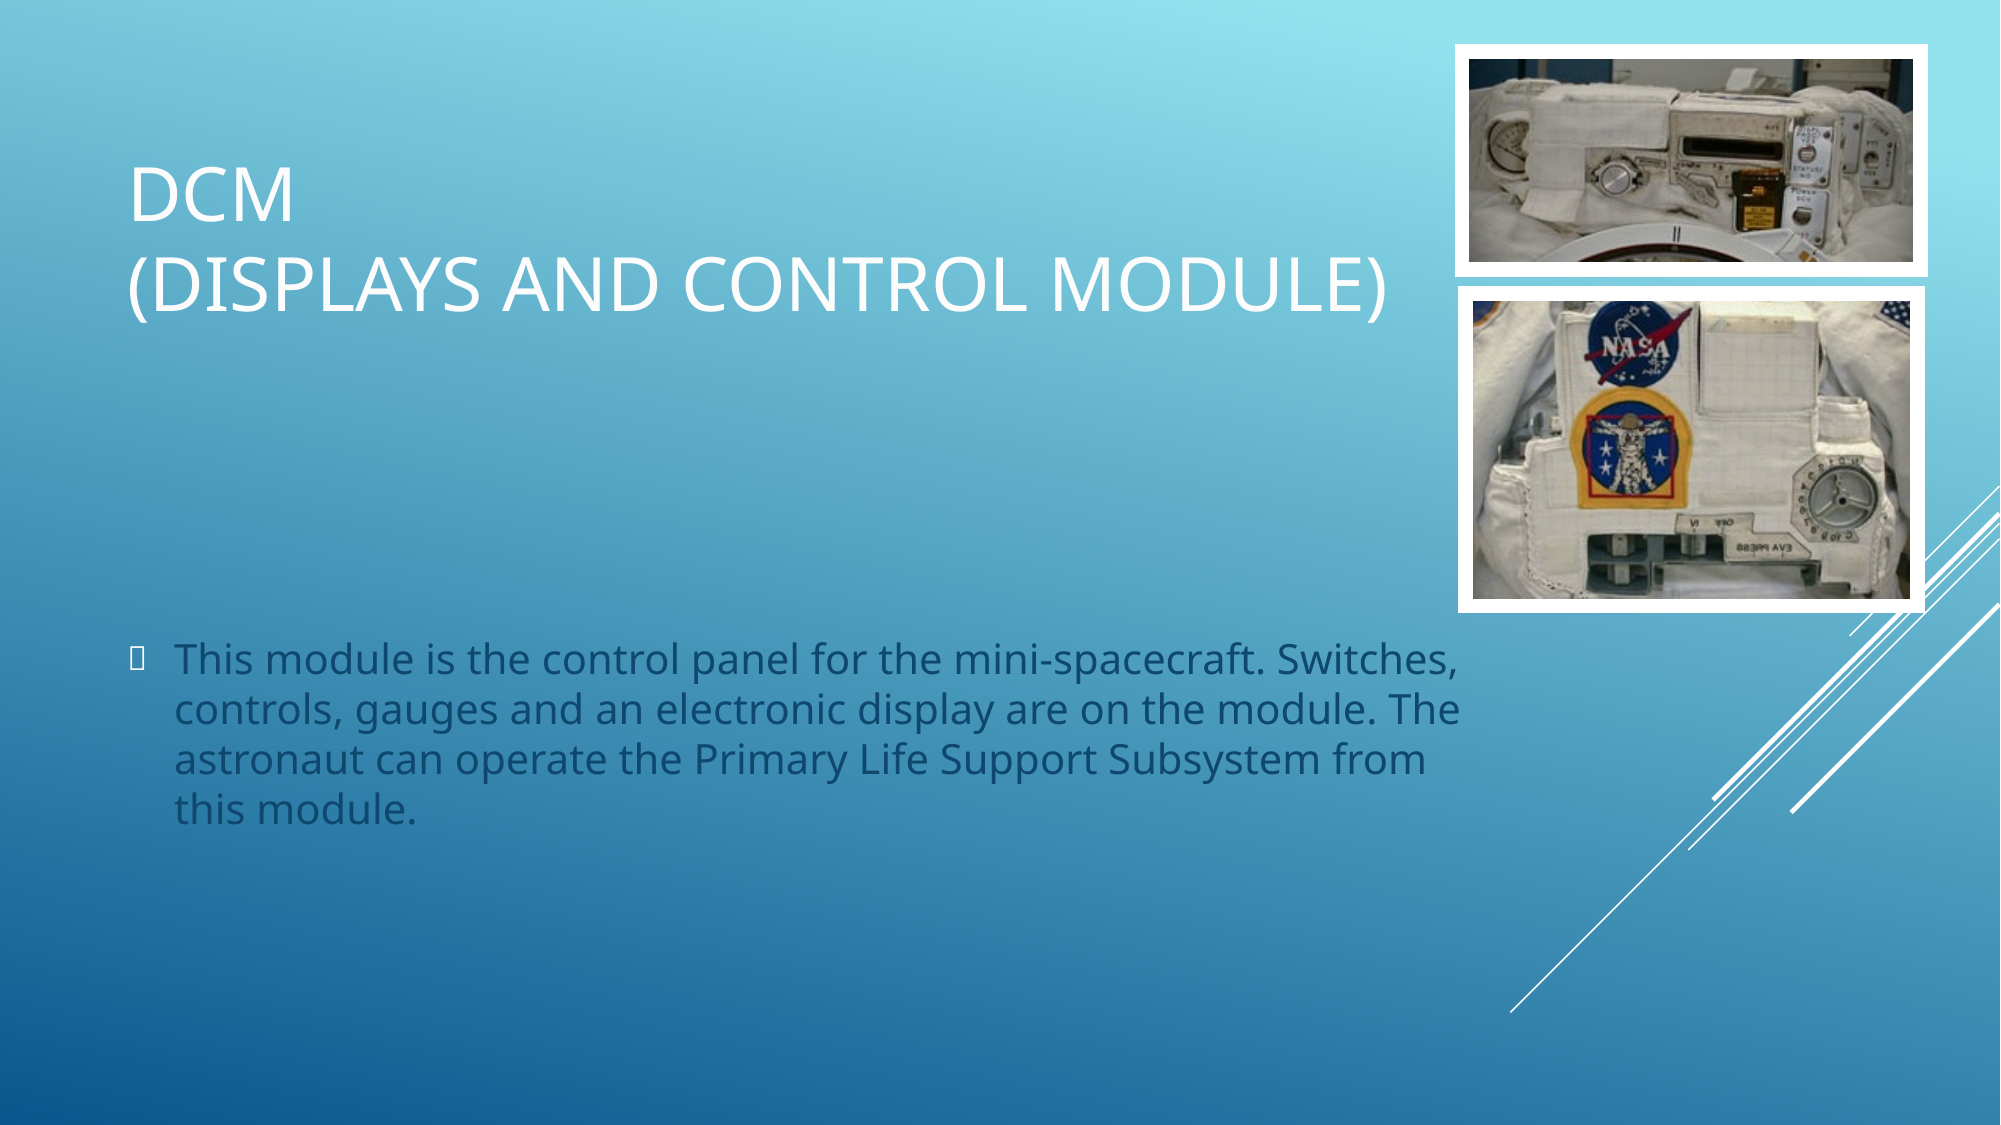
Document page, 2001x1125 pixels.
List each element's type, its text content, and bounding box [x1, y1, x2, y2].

picture [1472, 300, 1911, 600]
title DCM (DISPLAYS AND CONTROL MODULE) [112, 112, 1513, 360]
list This module is the control panel for the mini-spacecraft. Switches, controls, gauges and an electronic display are on the module. The astronaut can operate the Primary Life Support Subsystem from this module. [112, 436, 1513, 1029]
picture [1469, 58, 1914, 263]
